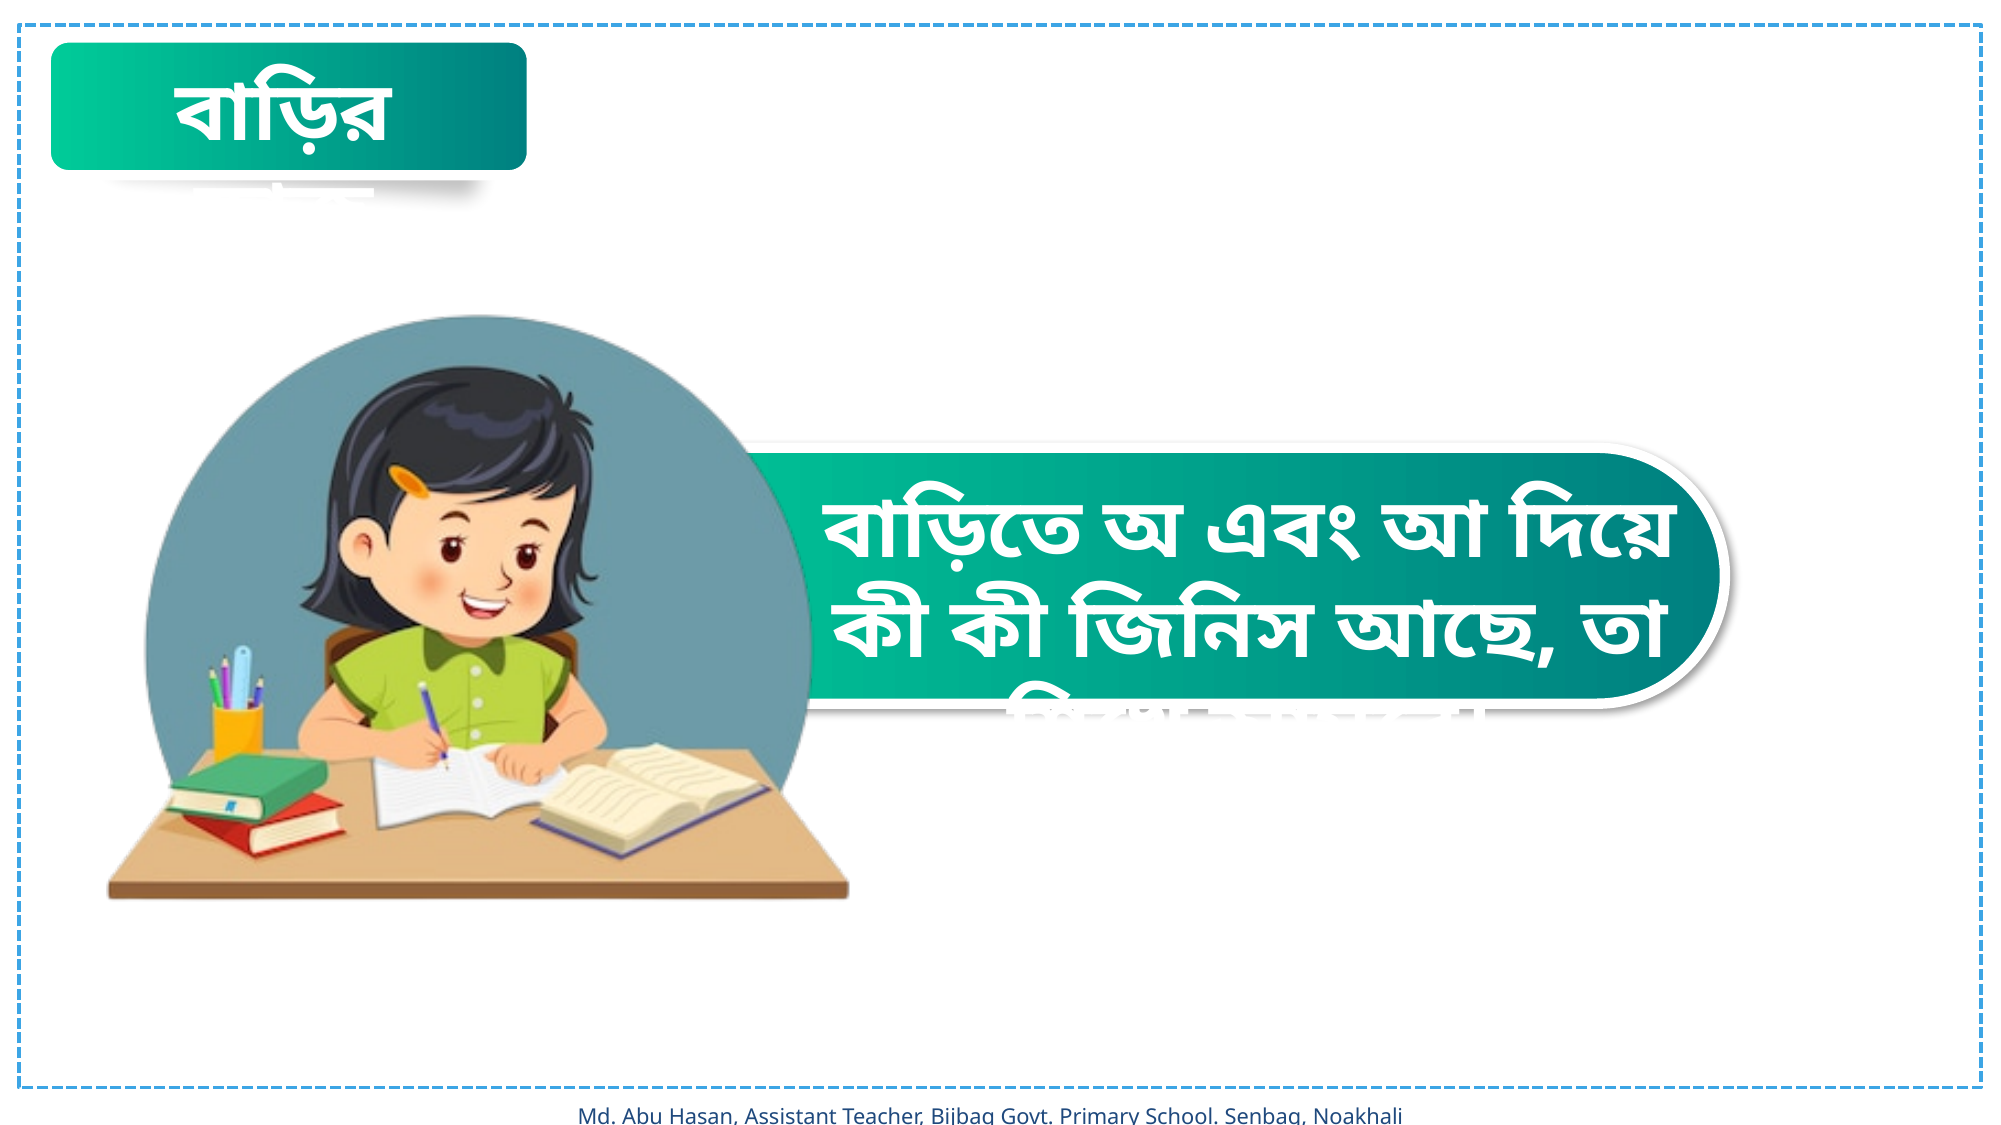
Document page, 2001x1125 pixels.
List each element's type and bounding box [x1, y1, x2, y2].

text_box [45, 37, 533, 207]
text_box [17, 23, 1983, 1089]
text_box [881, 447, 1751, 704]
picture [82, 287, 876, 949]
